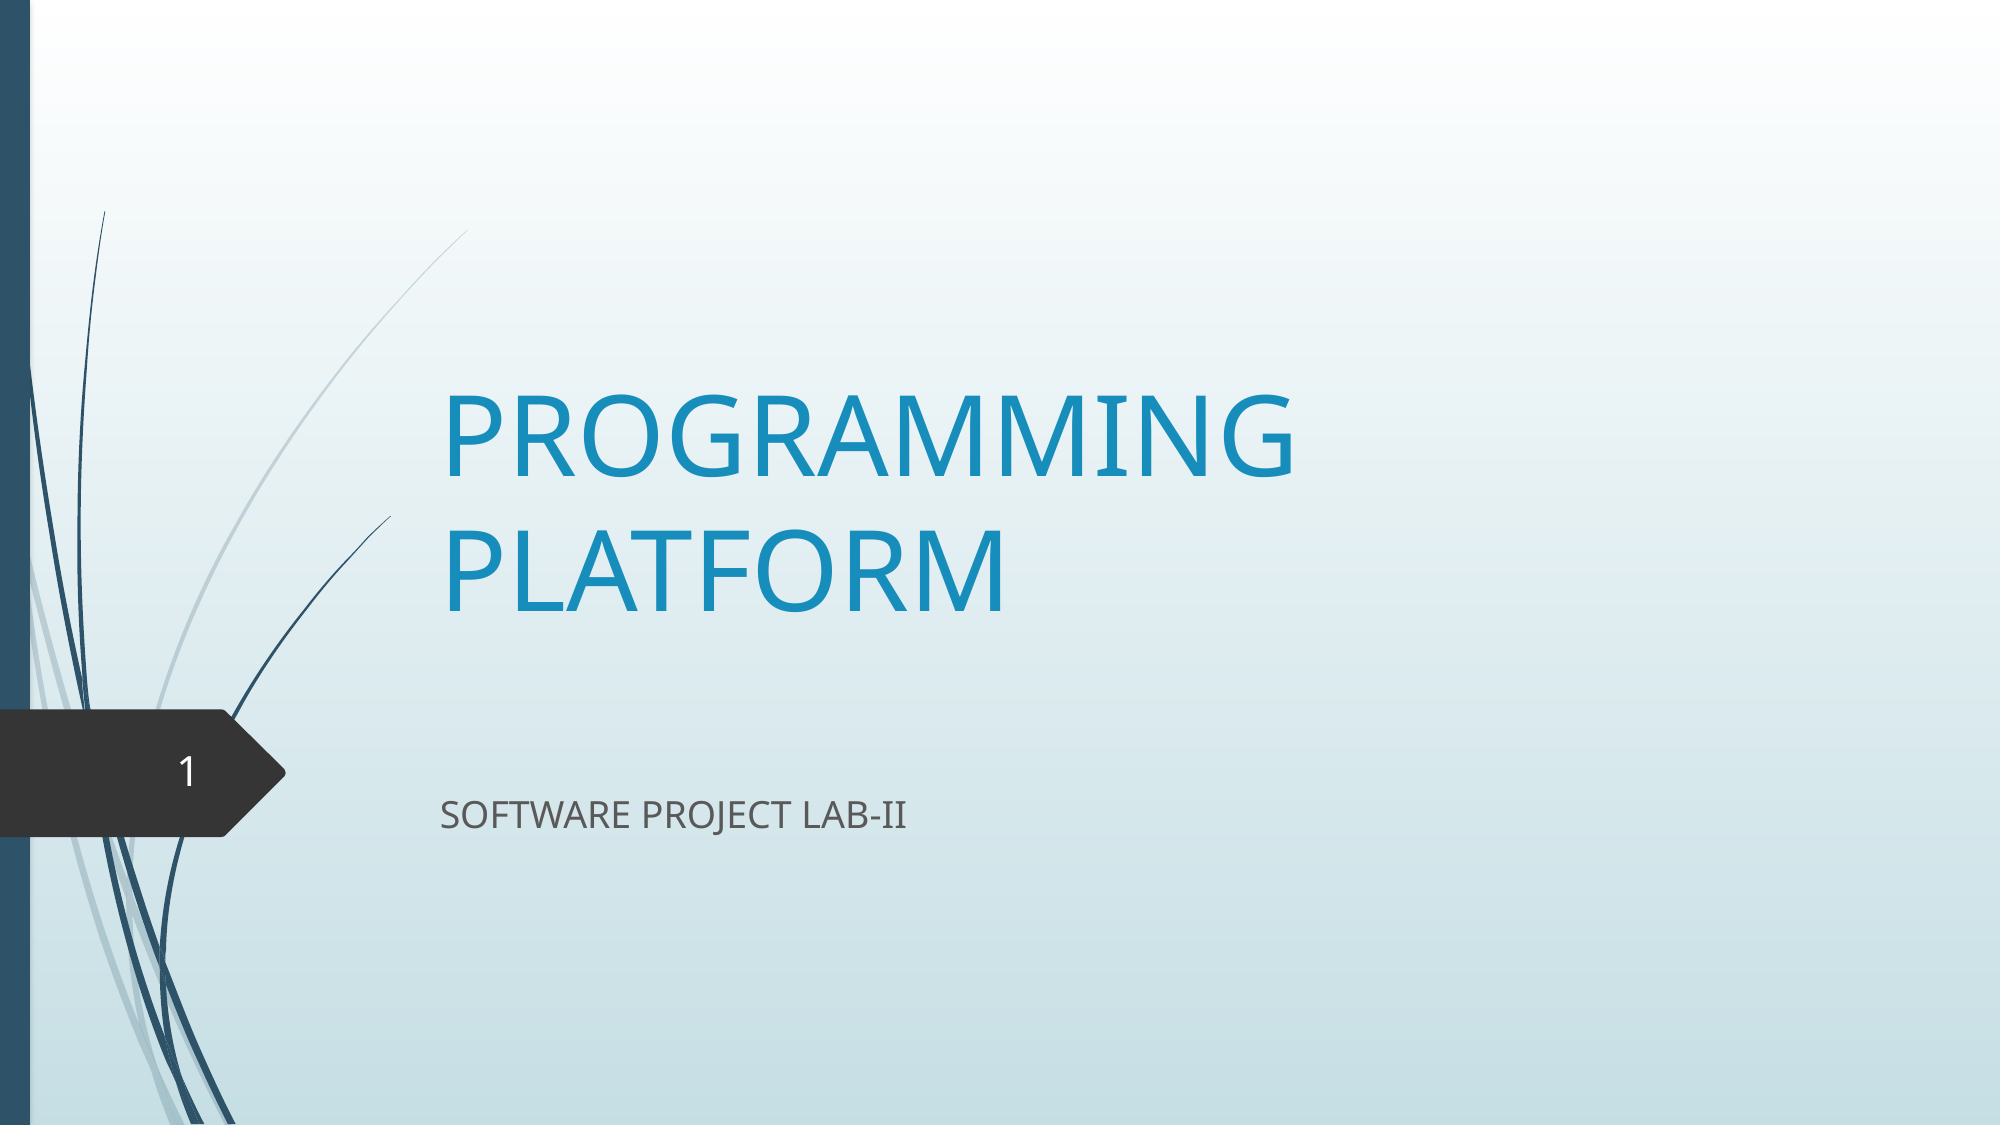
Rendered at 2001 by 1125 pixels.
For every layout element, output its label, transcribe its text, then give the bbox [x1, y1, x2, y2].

title PROGRAMMING PLATFORM [424, 270, 1888, 642]
subtitle SOFTWARE PROJECT LAB-II [424, 783, 1888, 969]
slide_number 1 [87, 743, 216, 803]
